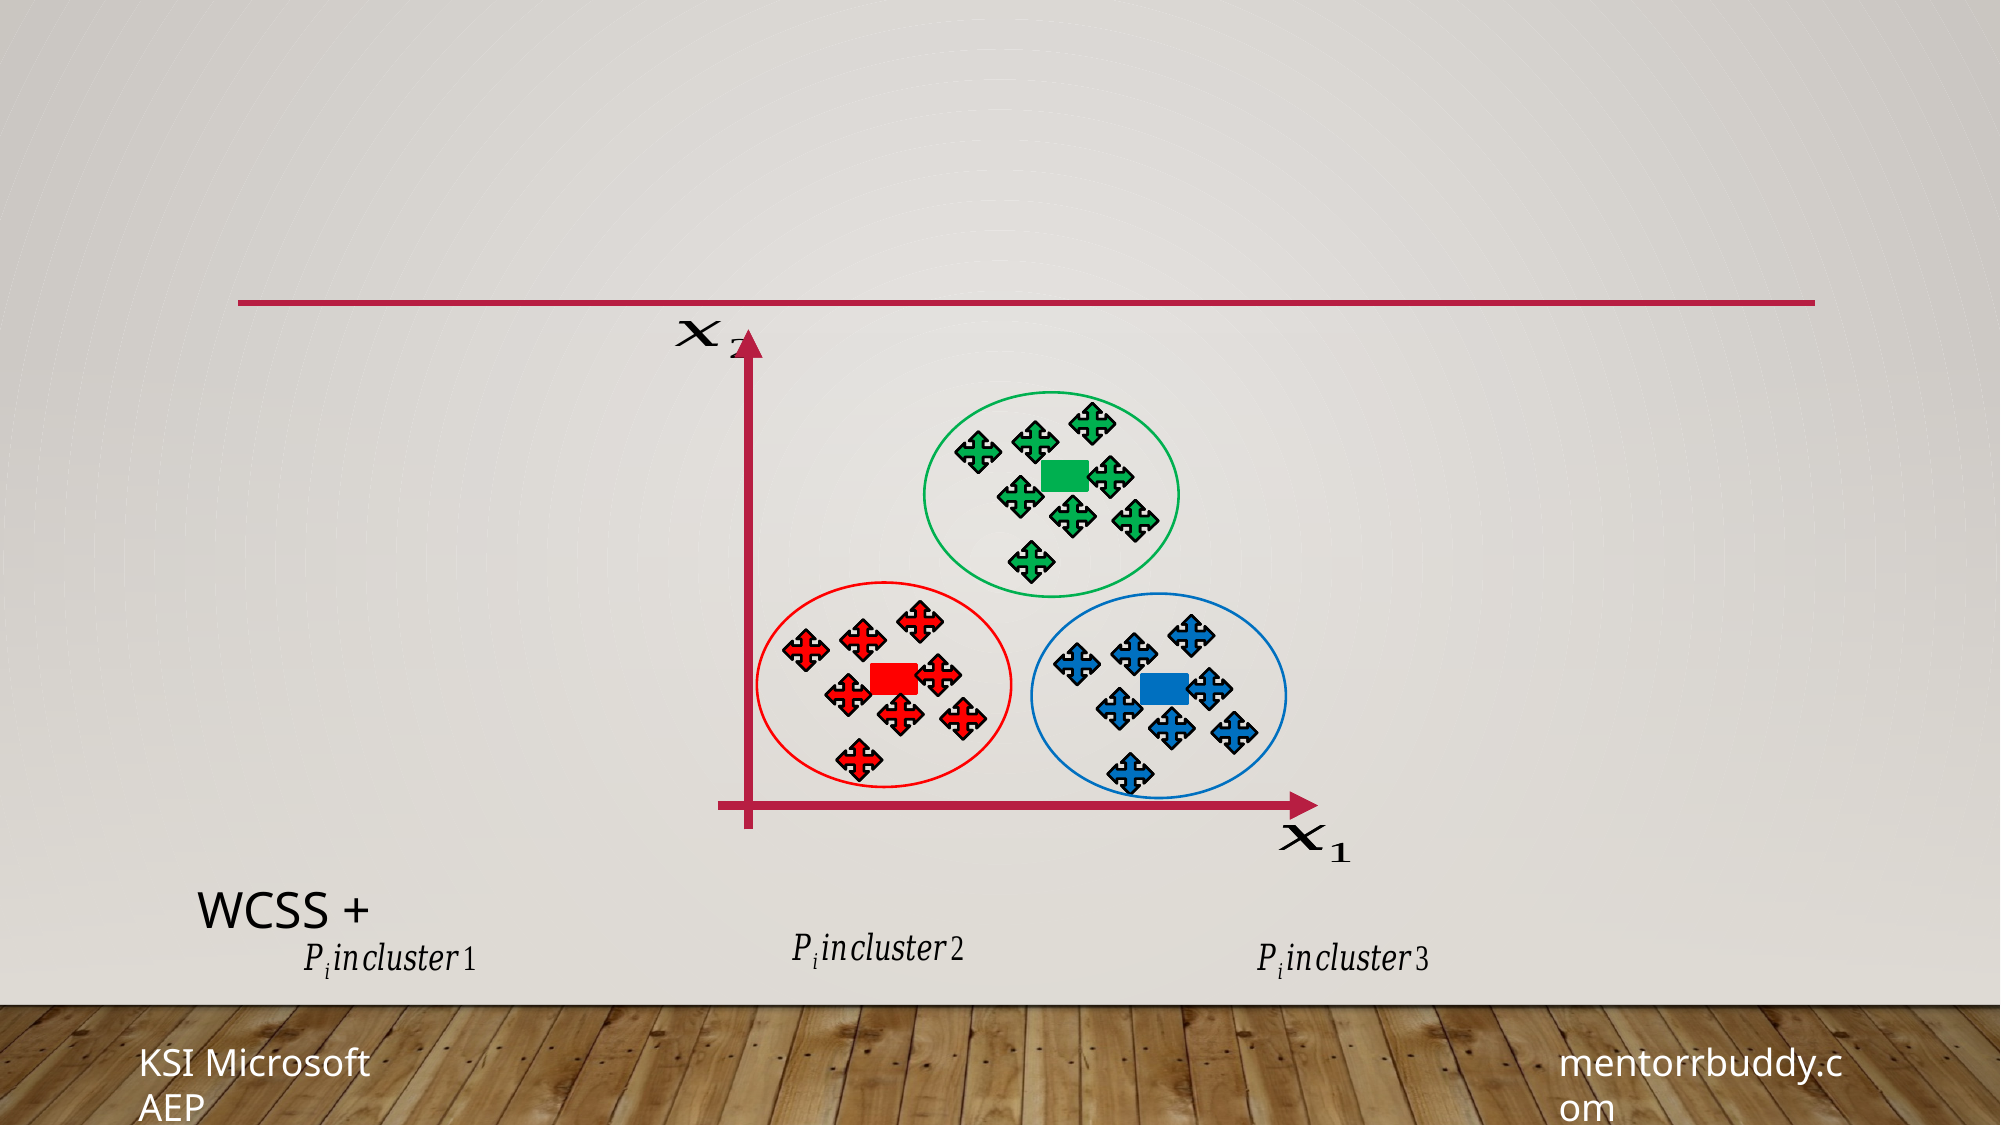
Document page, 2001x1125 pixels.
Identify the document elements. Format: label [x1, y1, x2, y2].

text_box [1030, 592, 1288, 800]
picture [0, 1005, 2000, 1125]
text_box [922, 391, 1180, 599]
text_box [755, 581, 1013, 789]
